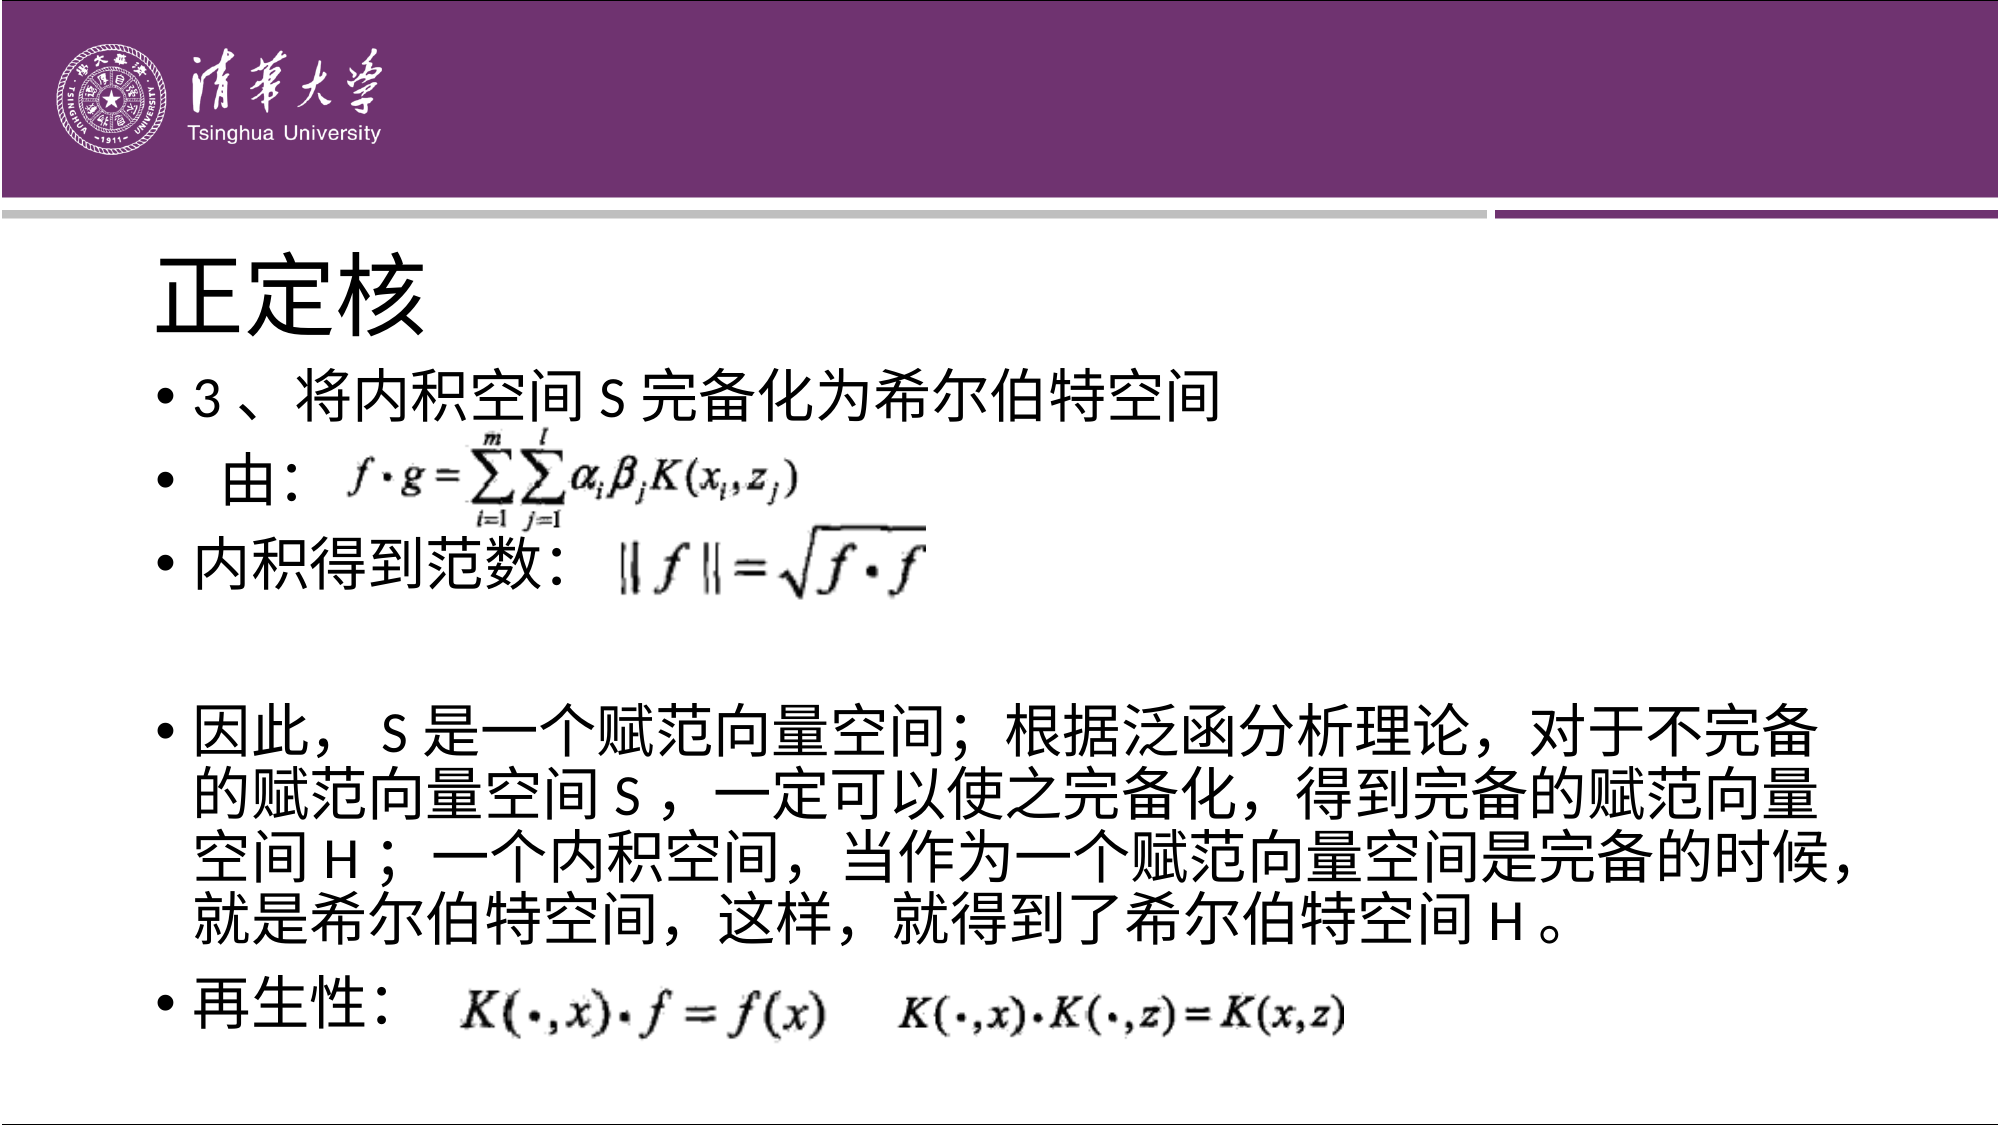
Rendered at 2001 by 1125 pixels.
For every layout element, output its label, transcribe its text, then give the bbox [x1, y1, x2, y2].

picture [2, 0, 1998, 1125]
list 3、将内积空间S完备化为希尔伯特空间 由： 内积得到范数： 因此，S是一个赋范向量空间；根据泛函分析理论，对于不完备的赋范向量空间S，一定可以使之完备化，得到完备的赋范向量空间H；一个内积空间，当作为一个赋范向量空间是完备的时候，就是希尔伯特空间，这样，就得到了希尔伯特空间H。 再生性： [140, 359, 1866, 1074]
text_box 正定核 [137, 190, 1863, 409]
